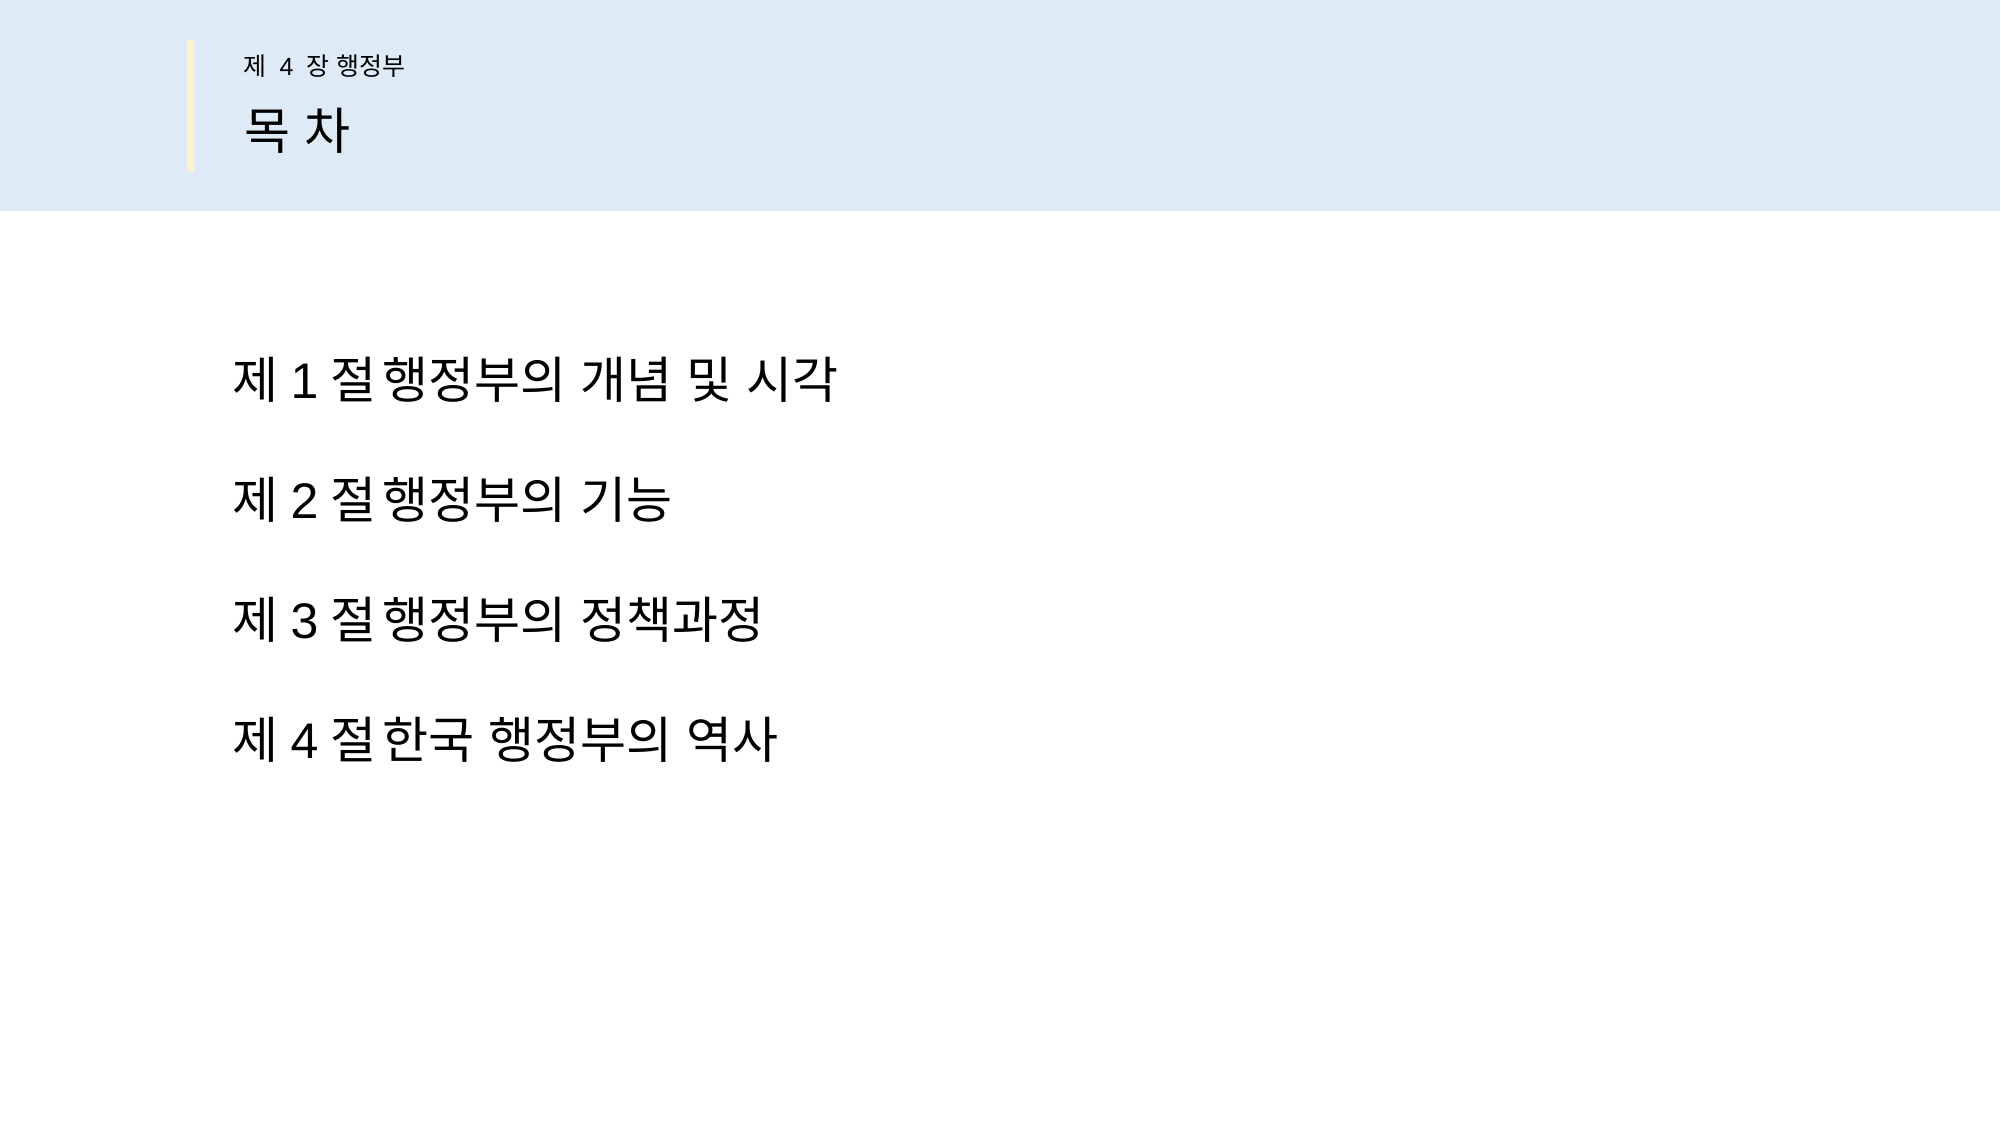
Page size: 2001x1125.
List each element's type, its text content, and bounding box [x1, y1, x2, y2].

text_box [186, 39, 196, 172]
text_box 목 차 [229, 92, 366, 168]
text_box 제1절 행정부의 개념 및 시각 제2절 행정부의 기능 제3절 행정부의 정책과정 제4절 한국 행정부의 역사 [217, 281, 854, 777]
text_box [0, 0, 2000, 212]
text_box 제 4 장 행정부 [228, 42, 421, 88]
